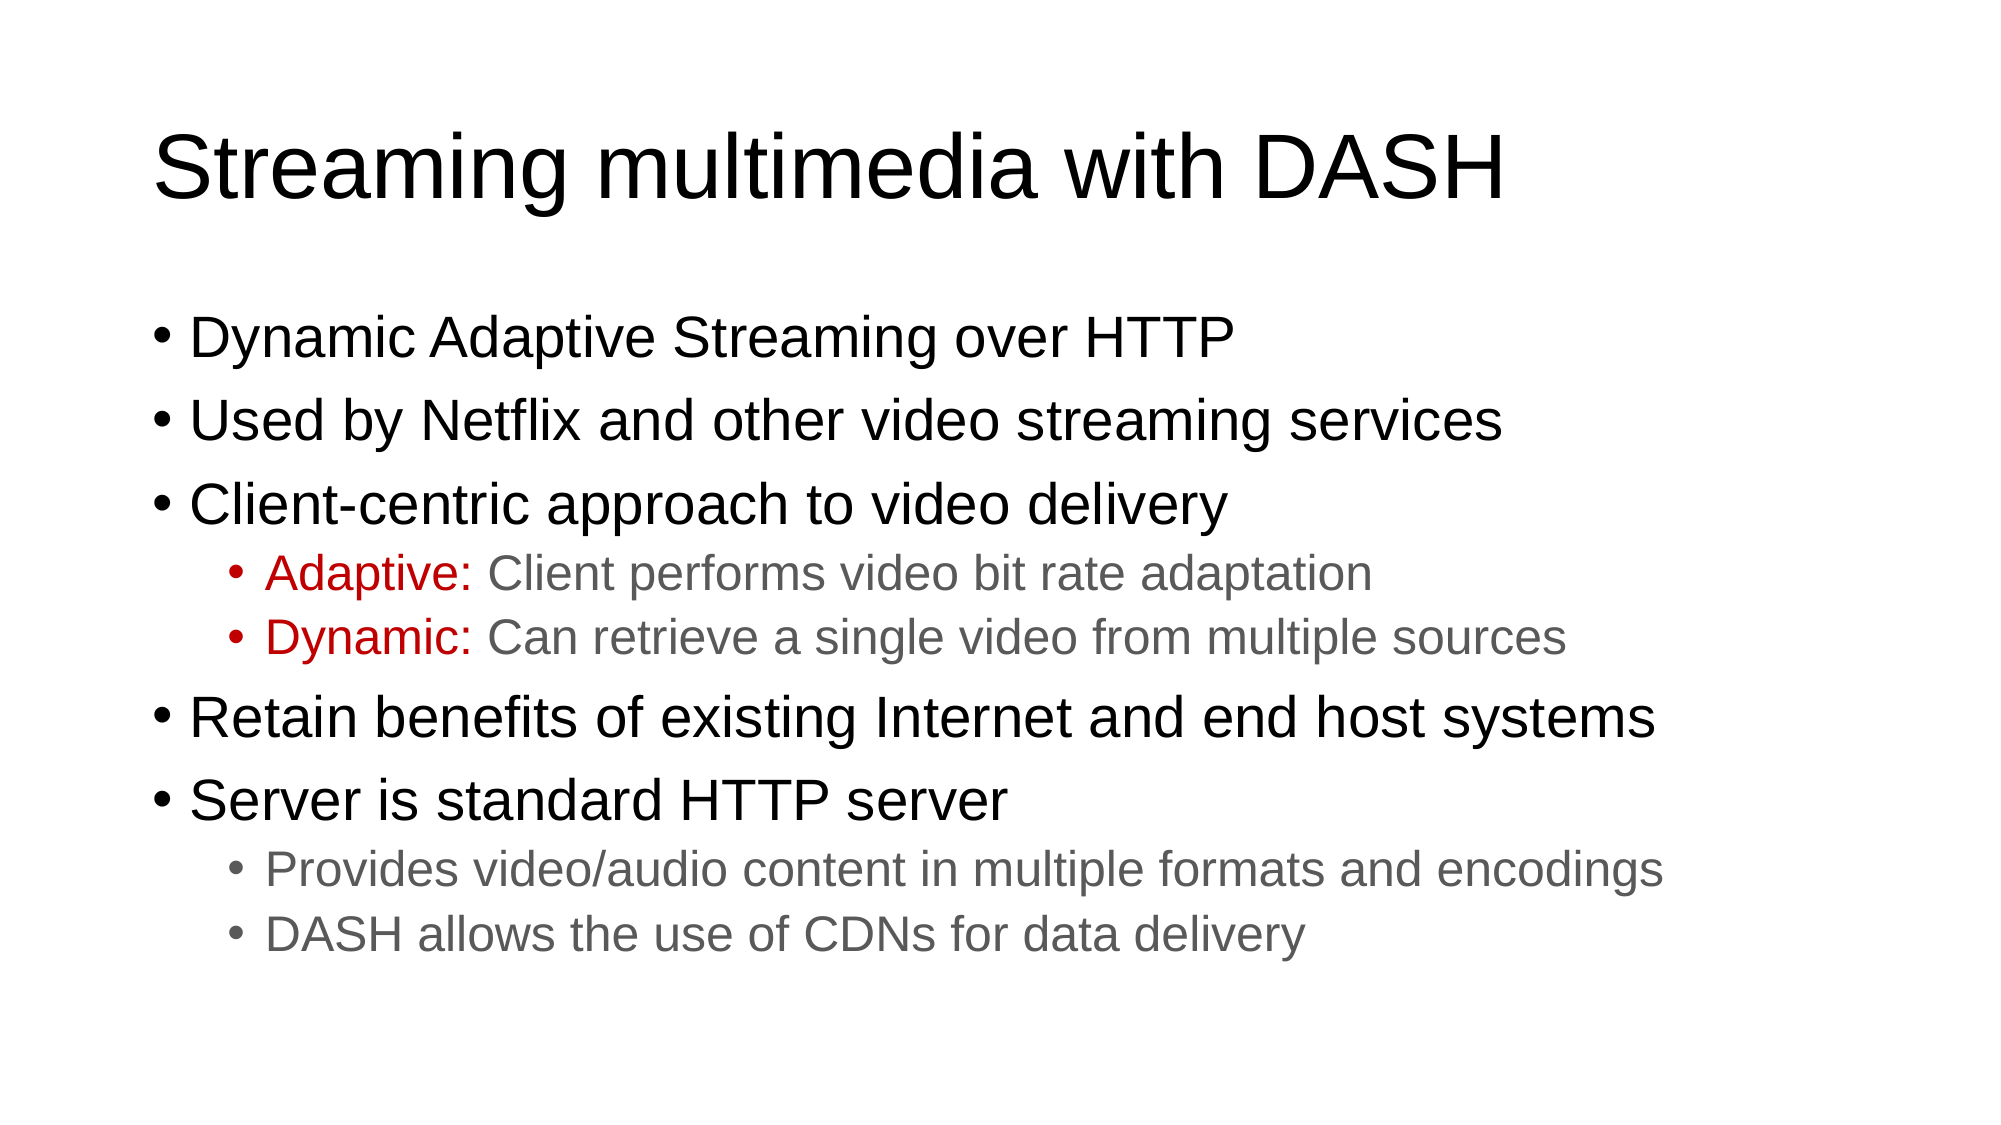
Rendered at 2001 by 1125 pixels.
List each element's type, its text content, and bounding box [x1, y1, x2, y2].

list Dynamic Adaptive Streaming over HTTP Used by Netflix and other video streaming services Client-centric approach to video delivery Adaptive: Client performs video bit rate adaptation Dynamic: Can retrieve a single video from multiple sources Retain benefits of existing Internet and end host systems Server is standard HTTP server Provides video/audio content in multiple formats and encodings DASH allows the use of CDNs for data delivery [137, 299, 1863, 1014]
title Streaming multimedia with DASH [137, 59, 1863, 278]
